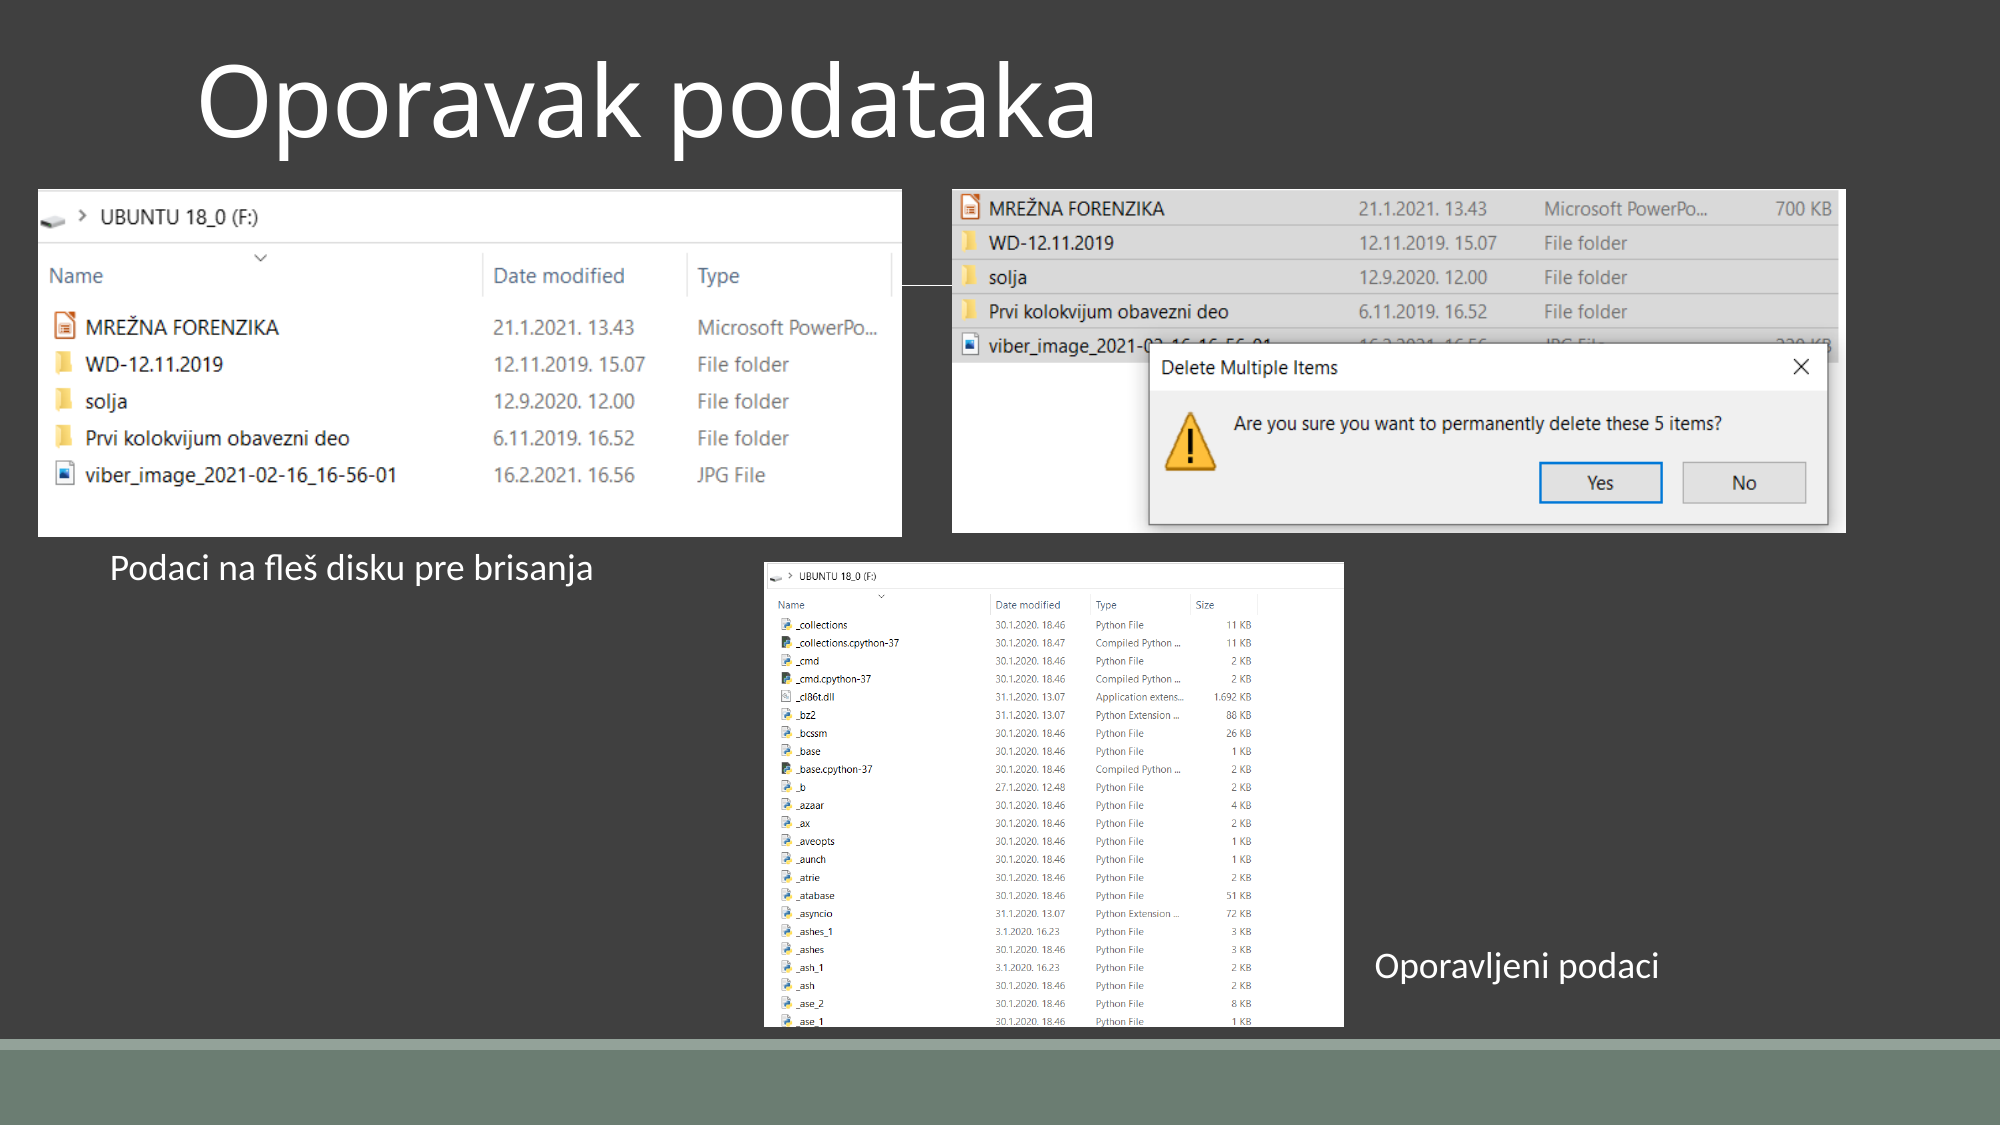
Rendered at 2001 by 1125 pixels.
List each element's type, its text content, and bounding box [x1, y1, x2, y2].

picture [38, 189, 903, 537]
title Oporavak podataka [180, 47, 1830, 285]
picture [952, 189, 1847, 533]
text_box Podaci na fleš disku pre brisanja [94, 545, 651, 641]
text_box Oporavljeni podaci [1359, 933, 1810, 994]
picture [763, 561, 1345, 1028]
